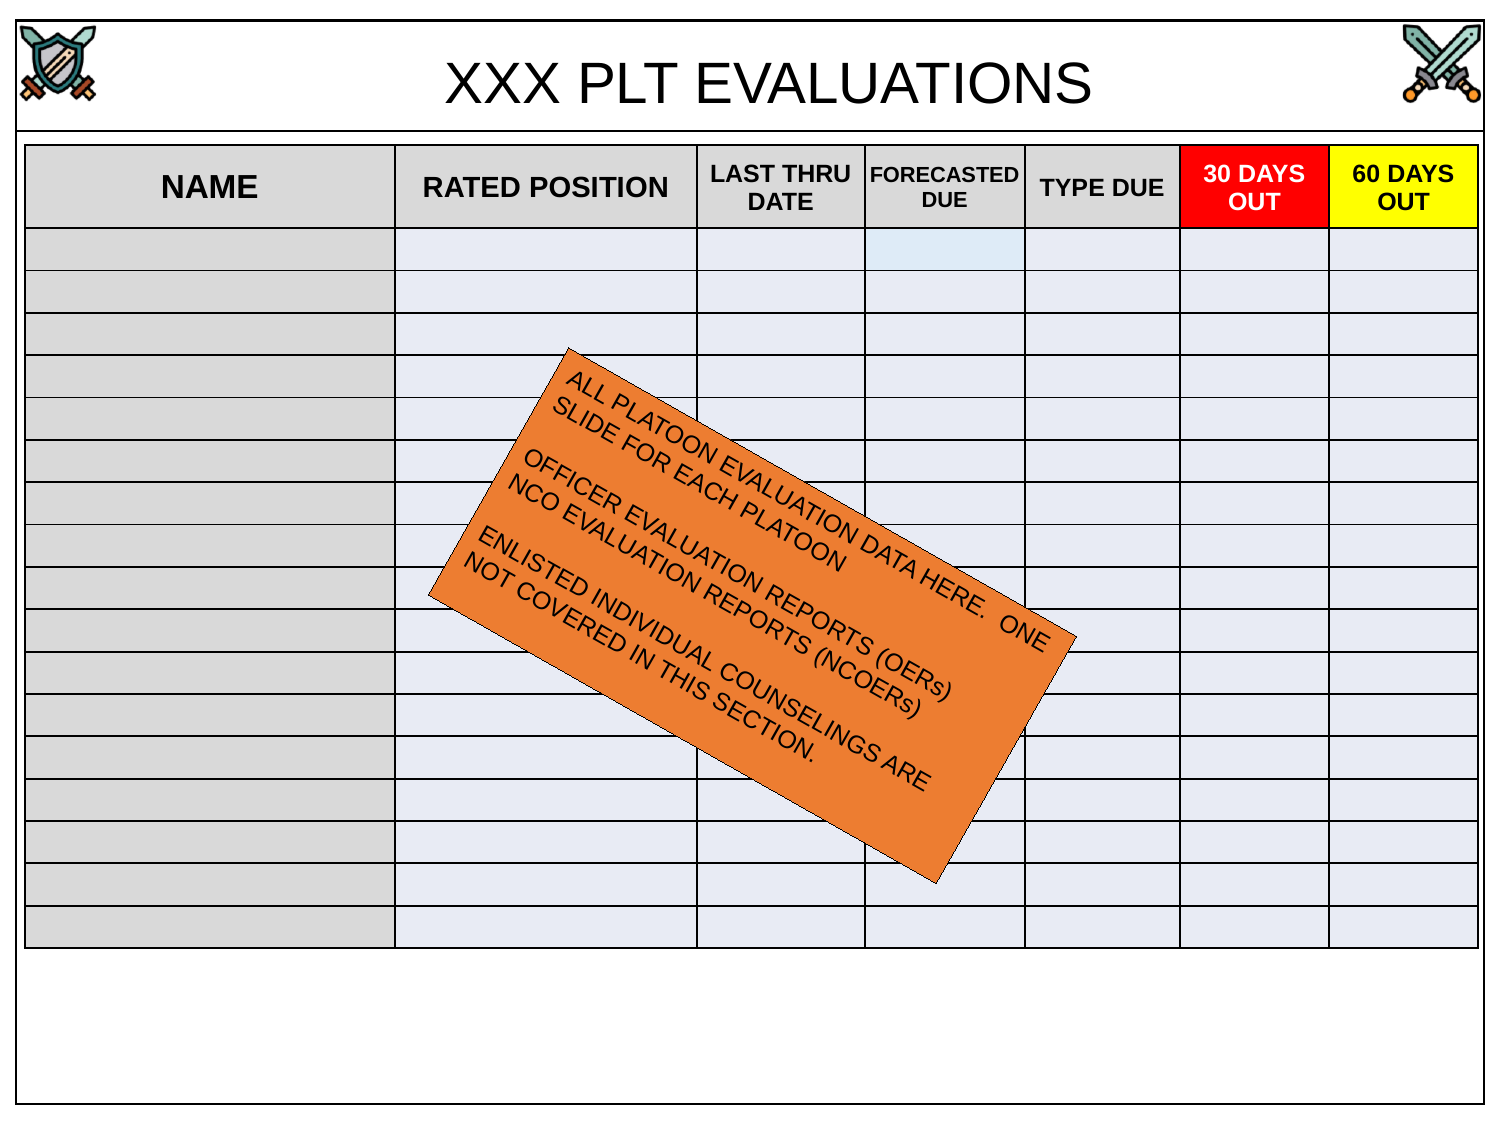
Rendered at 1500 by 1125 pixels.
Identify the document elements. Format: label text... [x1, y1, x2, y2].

table_cell [26, 568, 394, 608]
table_cell [26, 483, 394, 524]
table_cell [1181, 737, 1328, 778]
text_box XXX PLT EVALUATIONS [429, 37, 1109, 123]
table_cell [1181, 653, 1328, 693]
table_cell [866, 229, 1024, 270]
table_cell [1181, 568, 1328, 608]
table_cell [26, 229, 394, 270]
table_cell [26, 441, 394, 481]
table_cell [396, 271, 696, 312]
table_header 60 DAYS OUT [1330, 146, 1477, 227]
table_cell [1330, 271, 1477, 312]
picture [15, 20, 100, 105]
table_cell [866, 483, 1024, 524]
table_cell [866, 398, 1024, 439]
table_cell [698, 749, 748, 778]
table_cell [396, 864, 696, 905]
table_cell [1045, 653, 1179, 693]
table_cell [866, 864, 1024, 905]
table_cell [1026, 525, 1179, 566]
table_cell [26, 653, 394, 693]
table_cell [866, 271, 1024, 312]
table_cell [1181, 483, 1328, 524]
table_cell [1181, 695, 1328, 735]
table_cell [698, 780, 822, 820]
table_cell [698, 314, 864, 354]
table_cell [1330, 780, 1477, 820]
table_cell [396, 780, 696, 820]
table_cell [26, 398, 394, 439]
table_cell [1026, 568, 1179, 608]
table_cell [866, 314, 1024, 354]
table_cell [1026, 398, 1179, 439]
table_cell [866, 441, 1024, 481]
table_cell [26, 907, 394, 947]
table_cell [1181, 822, 1328, 862]
table_cell [1330, 441, 1477, 481]
table_cell [1181, 398, 1328, 439]
table_cell [396, 356, 563, 397]
table_cell [1026, 695, 1179, 735]
table_cell [585, 356, 696, 397]
table_cell [1181, 441, 1328, 481]
table_cell [1330, 568, 1477, 608]
table_cell [1026, 314, 1179, 354]
table_cell [698, 398, 864, 439]
table_cell [866, 845, 896, 862]
table_cell [396, 610, 525, 651]
table_cell [1026, 907, 1179, 947]
table_header FORECASTED DUE [866, 146, 1024, 227]
table_cell [1330, 864, 1477, 905]
table_cell [1026, 737, 1179, 778]
table_cell [396, 907, 696, 947]
table_cell [698, 822, 864, 862]
table_cell [973, 780, 1024, 820]
table_cell [698, 356, 864, 397]
table_cell [1330, 610, 1477, 651]
table_cell [866, 907, 1024, 947]
table_cell [396, 398, 539, 439]
table_cell [698, 864, 864, 905]
table_cell [26, 610, 394, 651]
table_cell [1181, 356, 1328, 397]
table_cell [396, 737, 696, 778]
table_header RATED POSITION [396, 146, 696, 227]
table_cell [396, 653, 599, 693]
table_cell [26, 271, 394, 312]
table_cell [698, 907, 864, 947]
table_cell [26, 695, 394, 735]
table_cell [659, 398, 696, 419]
table_cell [1181, 610, 1328, 651]
table_cell [396, 483, 491, 524]
table_cell [1181, 229, 1328, 270]
table_cell [735, 441, 864, 481]
table_cell [1181, 907, 1328, 947]
table_cell [1330, 314, 1477, 354]
table_cell [1330, 356, 1477, 397]
table_cell [1026, 229, 1179, 270]
table_cell [1330, 229, 1477, 270]
table_cell [959, 568, 1024, 605]
table_cell [26, 356, 394, 397]
table_cell [1026, 780, 1179, 820]
table_cell [1181, 271, 1328, 312]
table_cell [1330, 398, 1477, 439]
table_cell [698, 229, 864, 270]
table_cell [26, 822, 394, 862]
table_cell [26, 737, 394, 778]
table_cell [1032, 610, 1179, 651]
table_cell [1330, 653, 1477, 693]
table_header 30 DAYS OUT [1181, 146, 1328, 227]
table_cell [396, 568, 449, 608]
table_cell [26, 864, 394, 905]
table_cell [883, 525, 1024, 566]
table_cell [396, 441, 515, 481]
table_cell [1330, 737, 1477, 778]
table_cell [26, 525, 394, 566]
table_cell [1026, 356, 1179, 397]
table_cell [1181, 780, 1328, 820]
text_box ALL PLATOON EVALUATION DATA HERE. ONE SLIDE FOR EACH PLATOON OFFICER EVALUATION REPORTS (OERs) NCO EVALUATION REPORTS (NCOERs) ENLISTED INDIVIDUAL COUNSELINGS ARE NOT COVERED IN THIS SECTION. [428, 347, 1077, 884]
table_cell [1026, 441, 1179, 481]
picture [1399, 20, 1484, 107]
table_cell [396, 229, 696, 270]
table_header TYPE DUE [1026, 146, 1179, 227]
table_cell [1330, 822, 1477, 862]
table_cell [396, 525, 467, 566]
table_cell [698, 271, 864, 312]
table_cell [396, 314, 696, 354]
table_cell [1330, 907, 1477, 947]
table_header NAME [26, 146, 394, 227]
table_cell [1330, 525, 1477, 566]
table_cell [1181, 525, 1328, 566]
table_cell [1026, 822, 1179, 862]
table_cell [1330, 483, 1477, 524]
table_cell [809, 483, 864, 514]
table_cell [396, 695, 673, 735]
table_cell [396, 822, 696, 862]
table_cell [1026, 864, 1179, 905]
table_cell [26, 780, 394, 820]
table_cell [1026, 483, 1179, 524]
table_cell [1181, 314, 1328, 354]
table_cell [997, 737, 1024, 778]
table_cell [866, 356, 1024, 397]
table_cell [1026, 271, 1179, 312]
table_header LAST THRU DATE [698, 146, 864, 227]
table_cell [1330, 695, 1477, 735]
table_cell [1181, 864, 1328, 905]
table_cell [26, 314, 394, 354]
table_cell [949, 822, 1024, 862]
